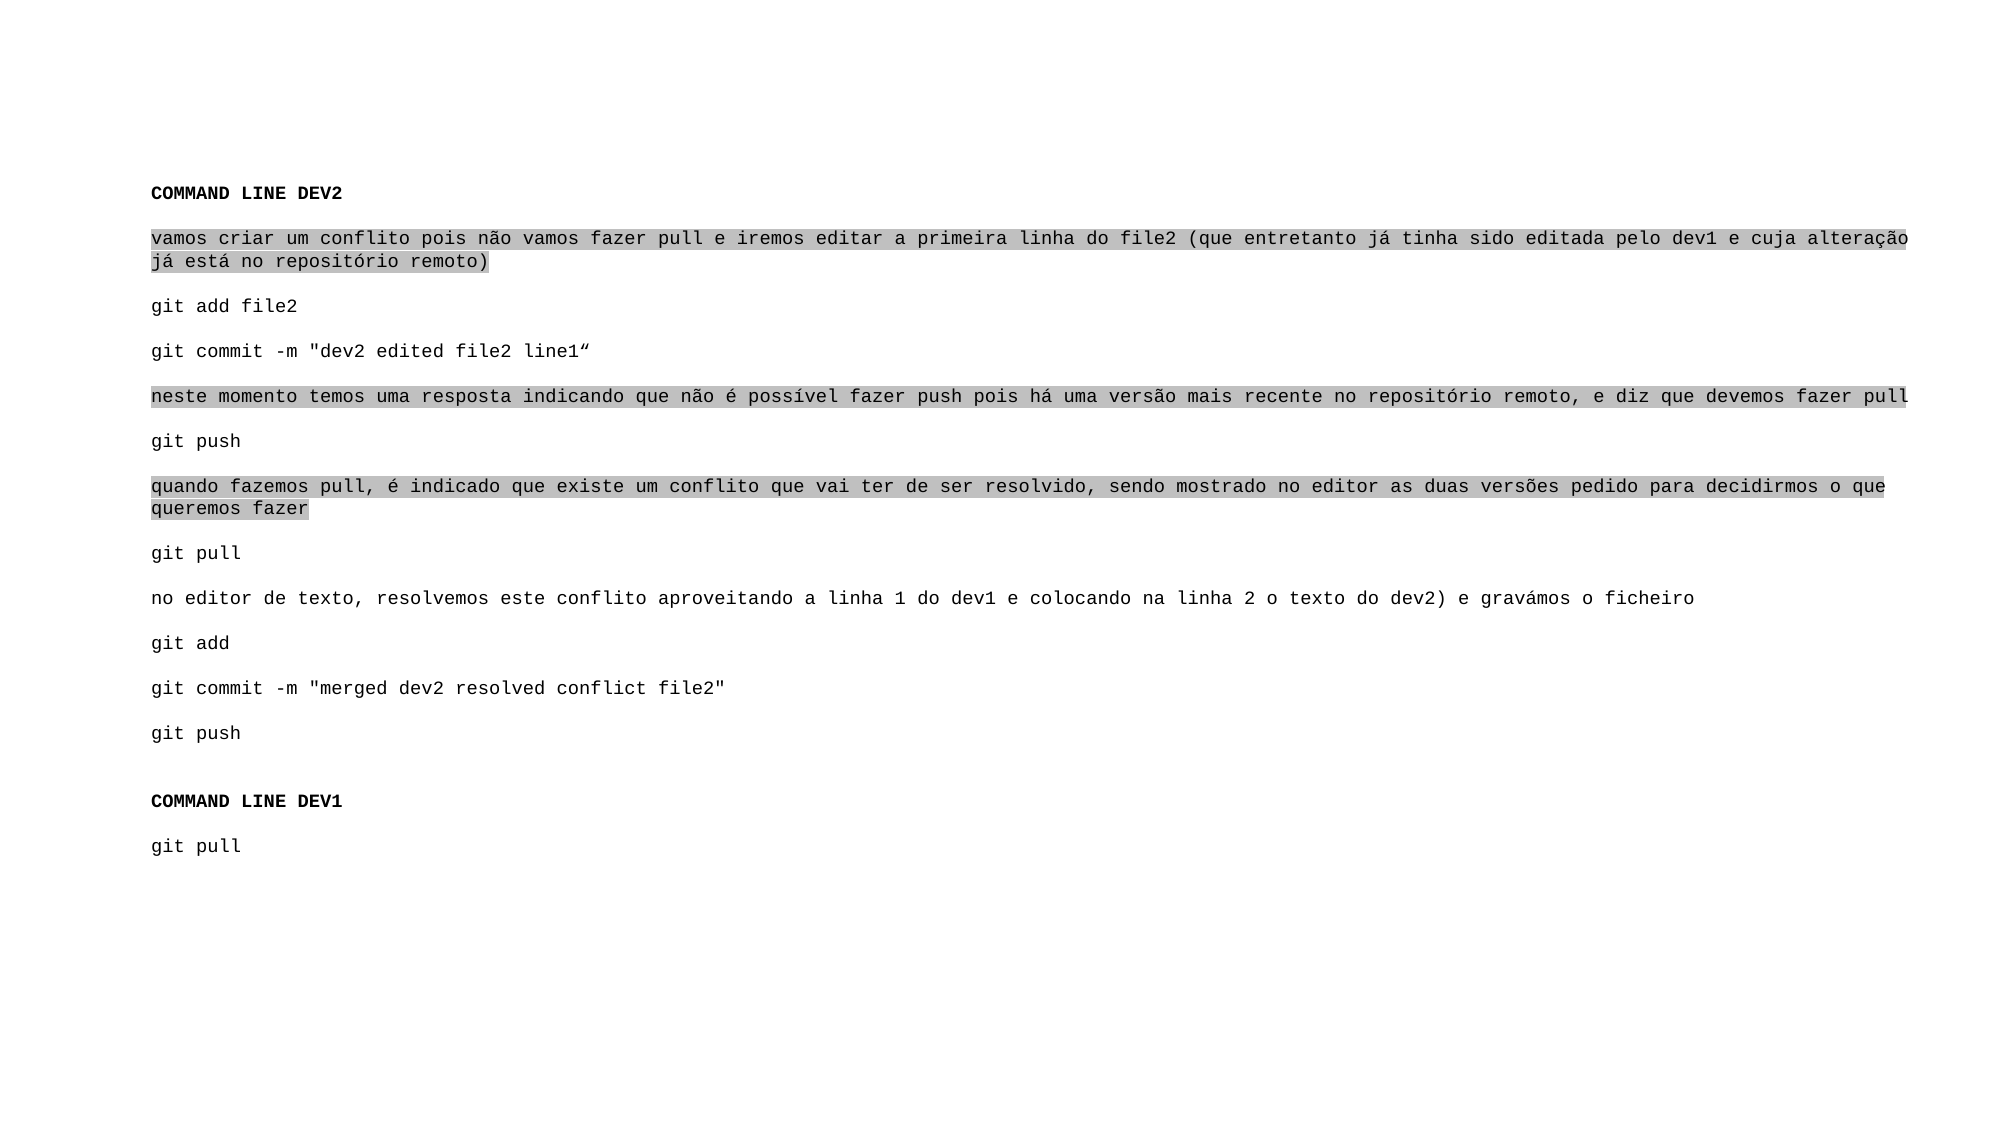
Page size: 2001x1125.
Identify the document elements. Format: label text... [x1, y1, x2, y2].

text_box COMMAND LINE DEV2 vamos criar um conflito pois não vamos fazer pull e iremos editar a primeira linha do file2 (que entretanto já tinha sido editada pelo dev1 e cuja alteração já está no repositório remoto) git add file2 git commit -m "dev2 edited file2 line1“ neste momento temos uma resposta indicando que não é possível fazer push pois há uma versão mais recente no repositório remoto, e diz que devemos fazer pull git push quando fazemos pull, é indicado que existe um conflito que vai ter de ser resolvido, sendo mostrado no editor as duas versões pedido para decidirmos o que queremos fazer git pull no editor de texto, resolvemos este conflito aproveitando a linha 1 do dev1 e colocando na linha 2 o texto do dev2) e gravámos o ficheiro git add git commit -m "merged dev2 resolved conflict file2" git push COMMAND LINE DEV1 git pull [136, 173, 1927, 886]
